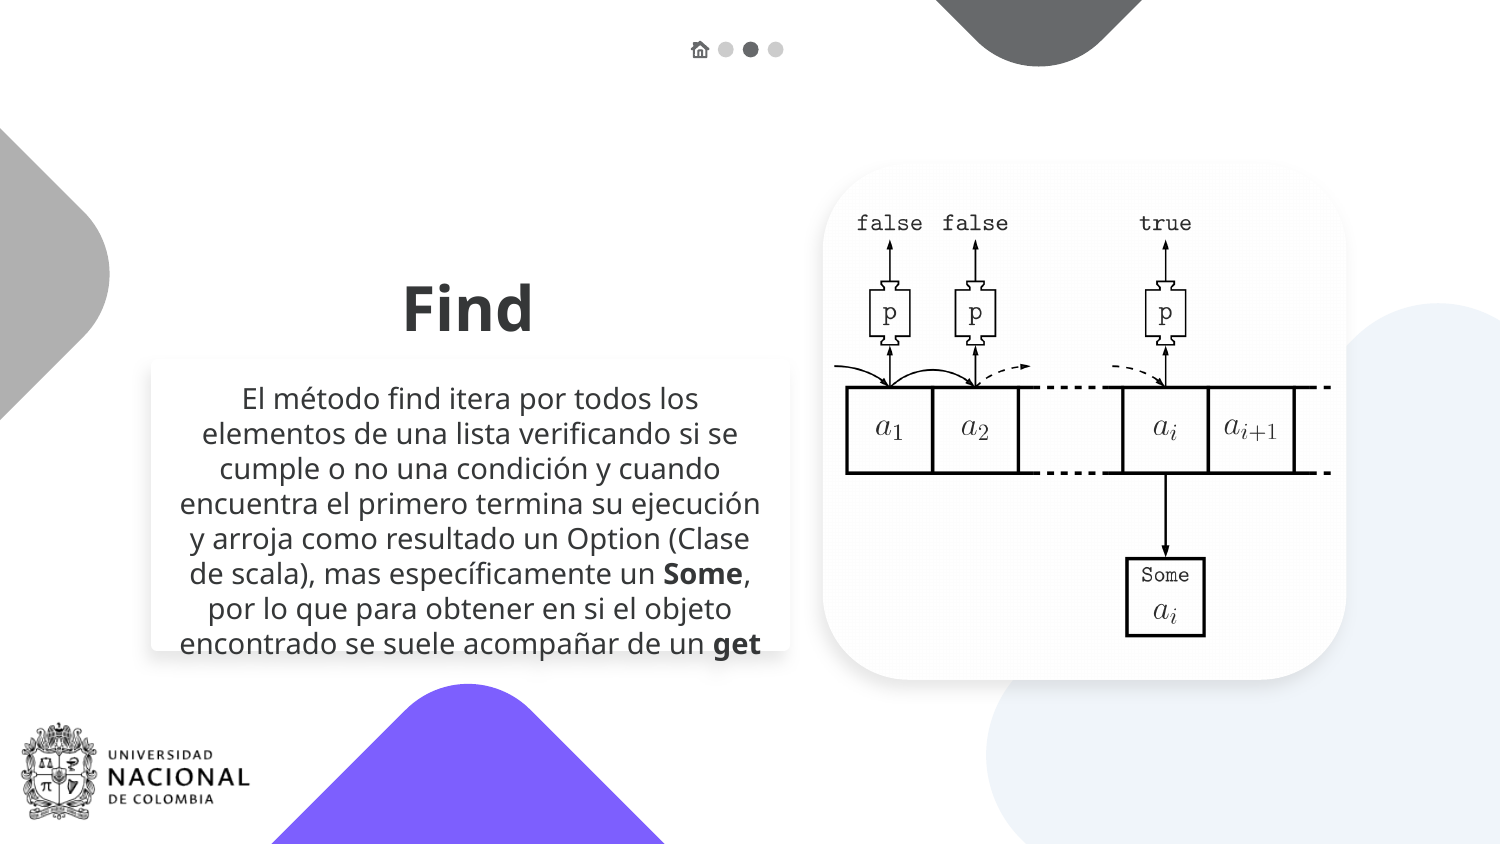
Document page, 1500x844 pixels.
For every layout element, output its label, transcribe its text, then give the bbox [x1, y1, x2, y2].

text_box [717, 41, 734, 58]
subtitle El método find itera por todos los elementos de una lista verificando si se cumple o no una condición y cuando encuentra el primero termina su ejecución y arroja como resultado un Option (Clase de scala), mas específicamente un Some, por lo que para obtener en si el objeto encontrado se suele acompañar de un get [151, 359, 790, 651]
picture [822, 163, 1347, 680]
picture [0, 698, 274, 844]
text_box [742, 41, 759, 58]
text_box [691, 41, 709, 58]
text_box [767, 41, 784, 58]
title Find [154, 198, 782, 359]
